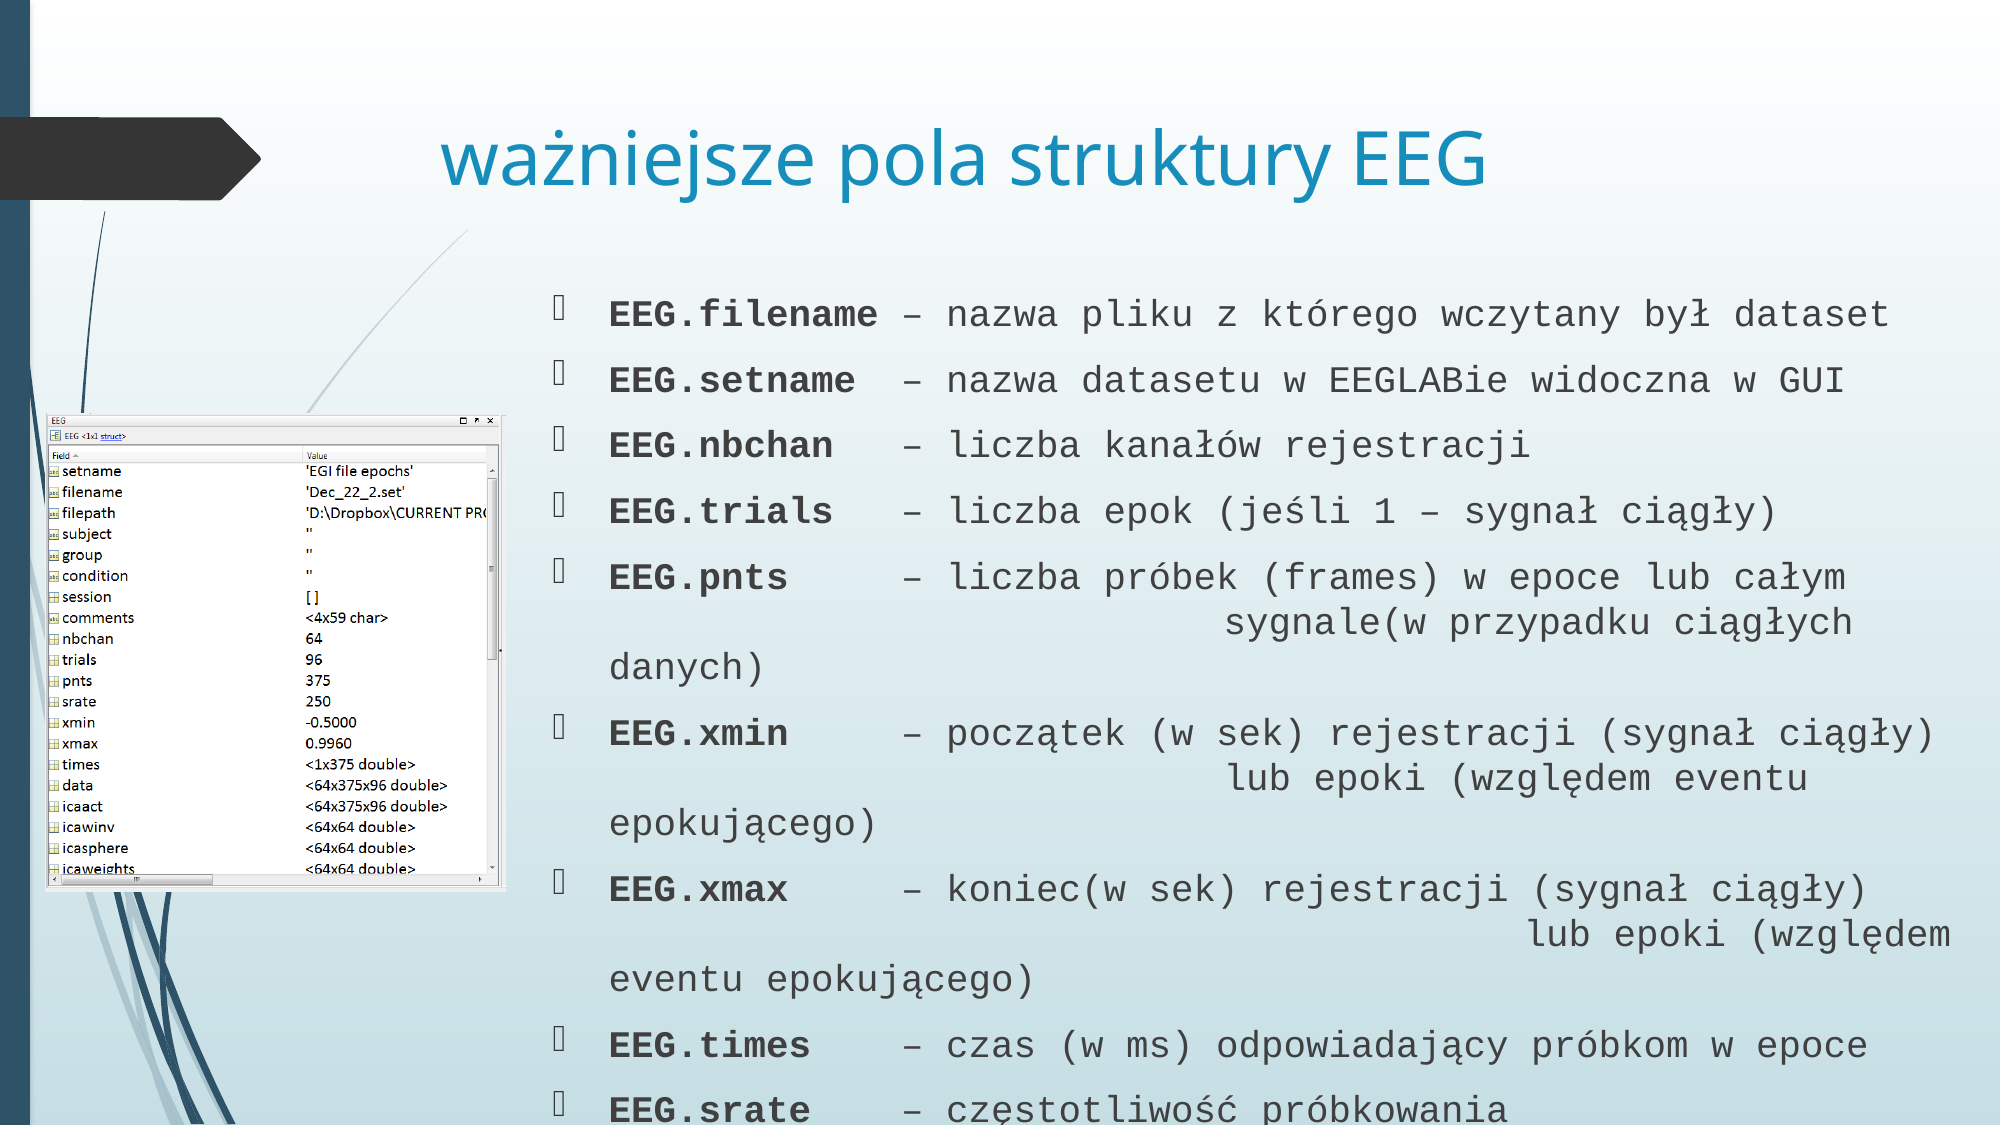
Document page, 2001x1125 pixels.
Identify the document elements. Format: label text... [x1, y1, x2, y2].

title ważniejsze pola struktury EEG [425, 102, 1888, 313]
list EEG.filename – nazwa pliku z którego wczytany był dataset EEG.setname – nazwa datasetu w EEGLABie widoczna w GUI EEG.nbchan – liczba kanałów rejestracji EEG.trials – liczba epok (jeśli 1 – sygnał ciągły) EEG.pnts – liczba próbek (frames) w epoce lub całym sygnale(w przypadku ciągłych danych) EEG.xmin – początek (w sek) rejestracji (sygnał ciągły) lub epoki (względem eventu epokującego) EEG.xmax – koniec(w sek) rejestracji (sygnał ciągły) lub epoki (względem eventu epokującego) EEG.times – czas (w ms) odpowiadający próbkom w epoce EEG.srate – częstotliwość próbkowania [537, 281, 2000, 1091]
picture [45, 413, 506, 893]
